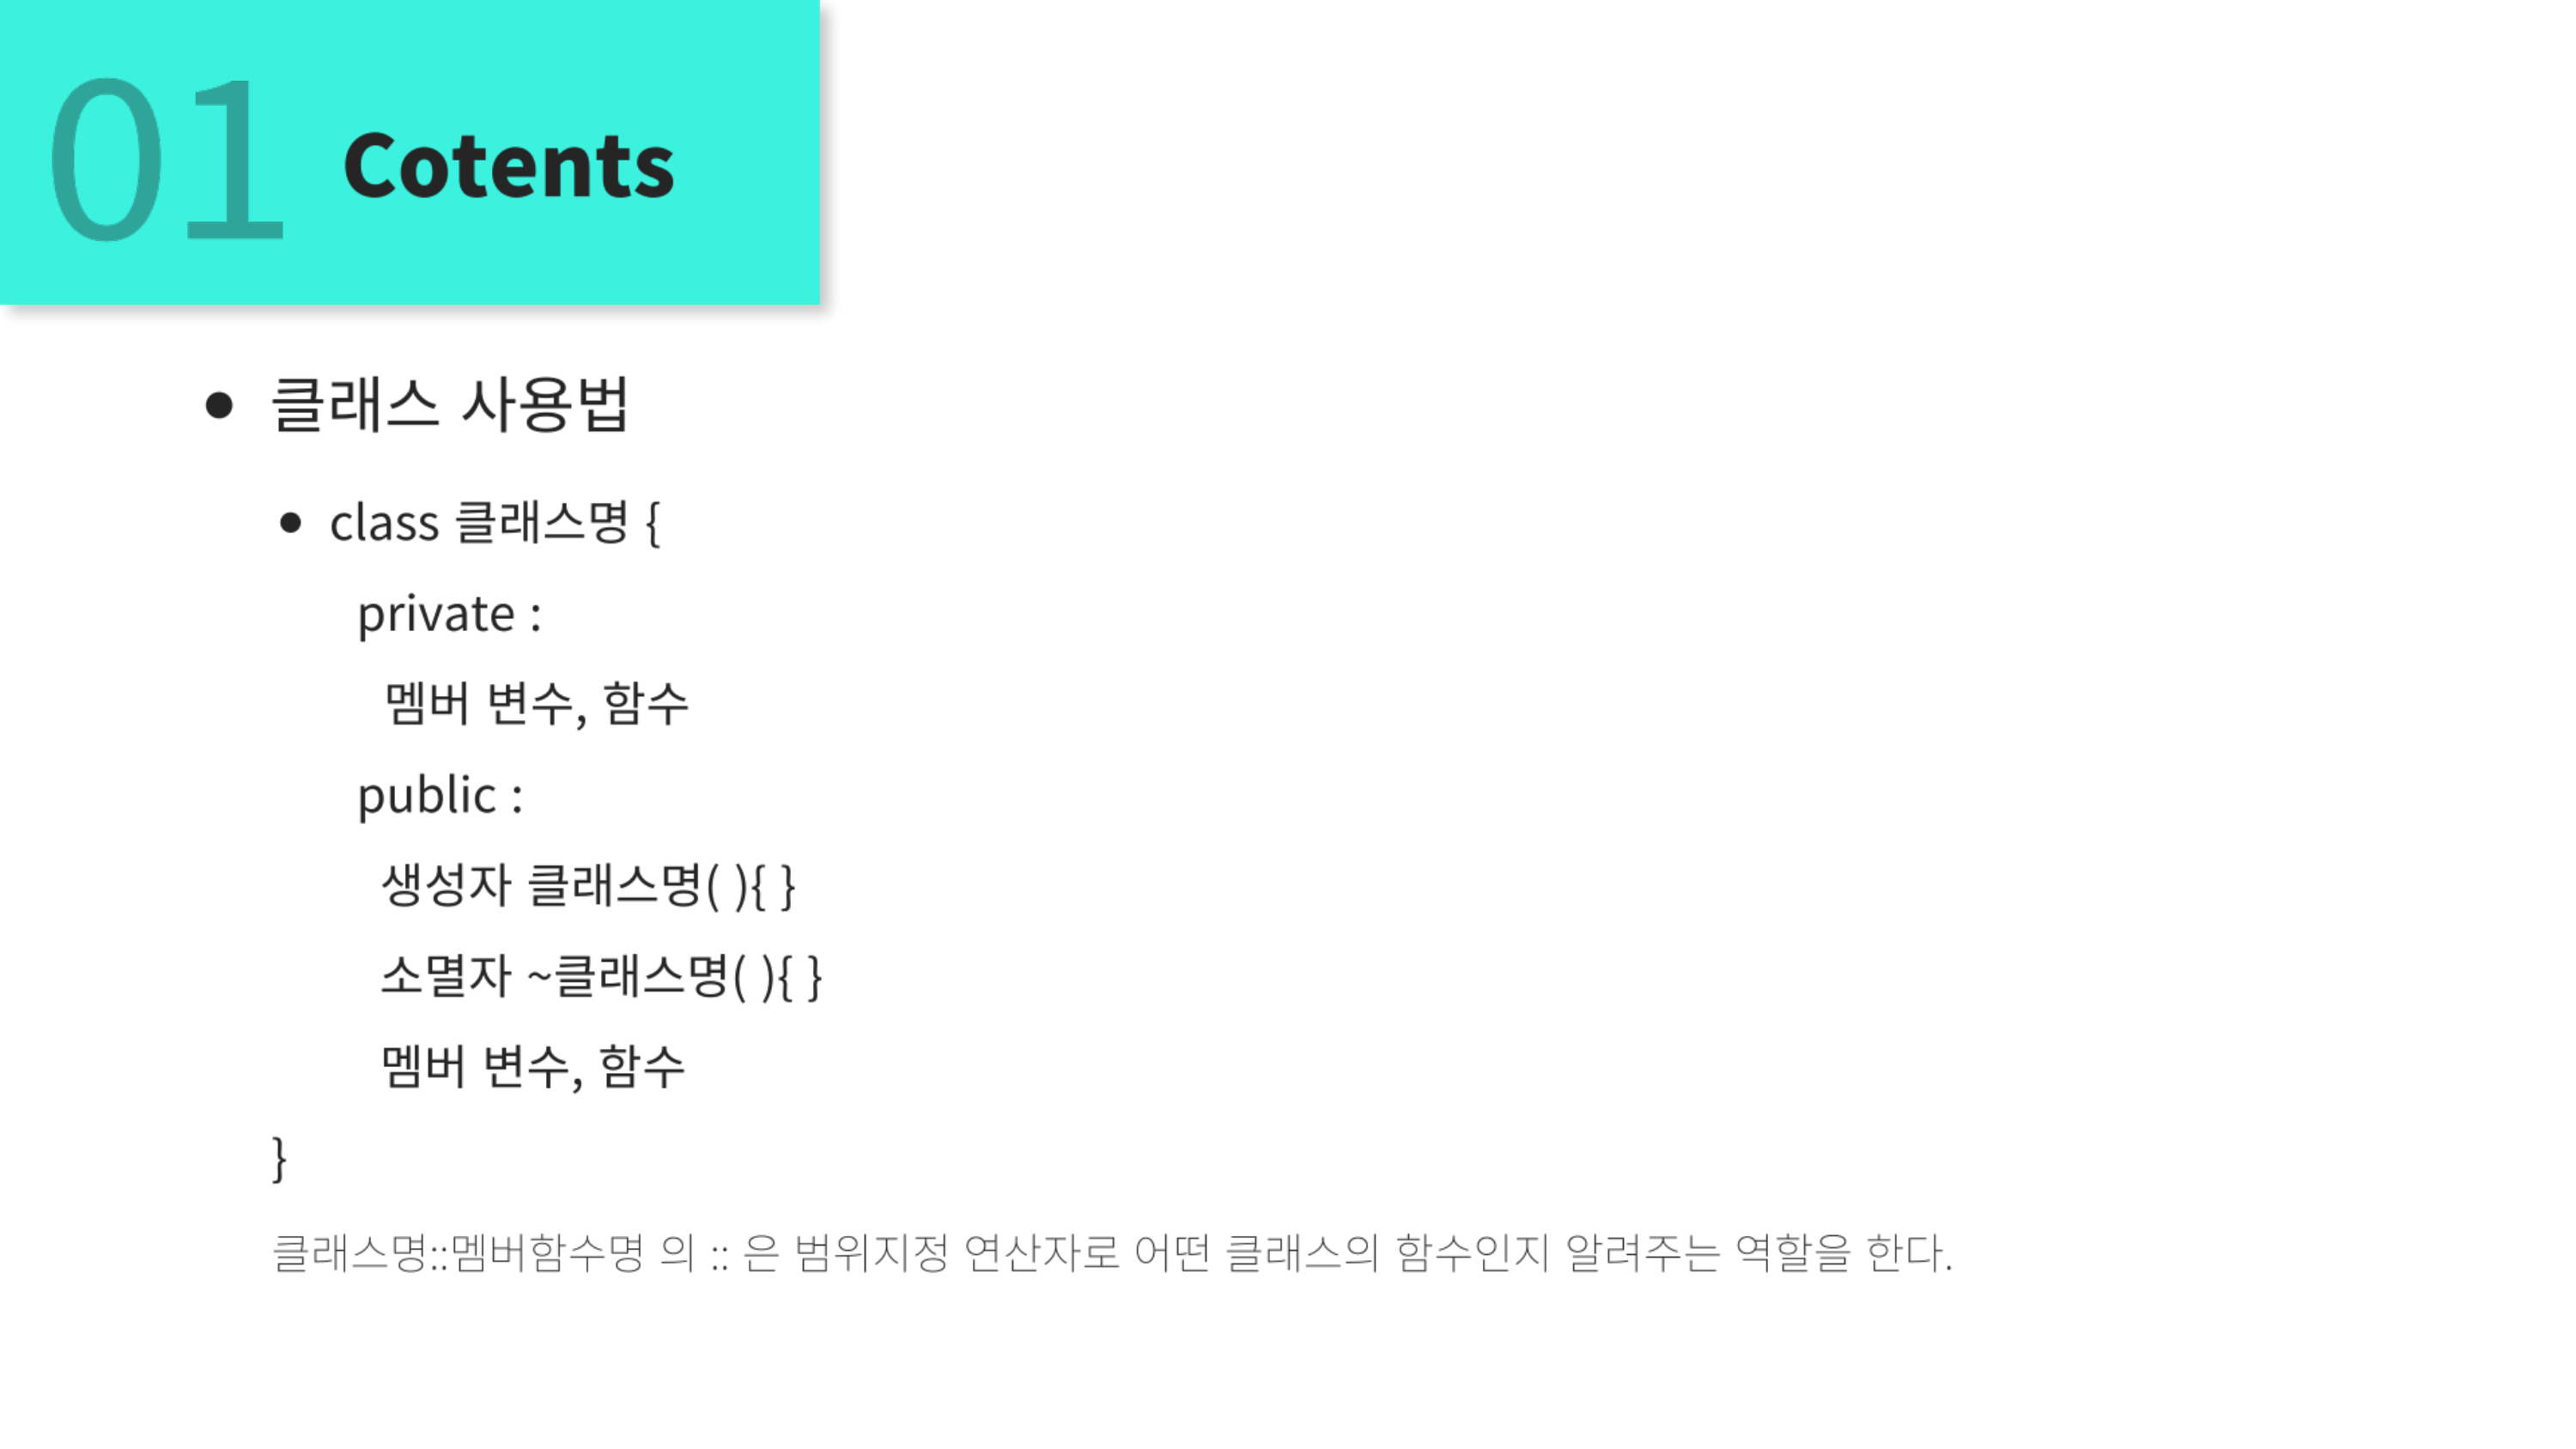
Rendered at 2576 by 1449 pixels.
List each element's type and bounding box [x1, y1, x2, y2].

text_box [526, 0, 820, 305]
picture [0, 0, 1995, 1325]
